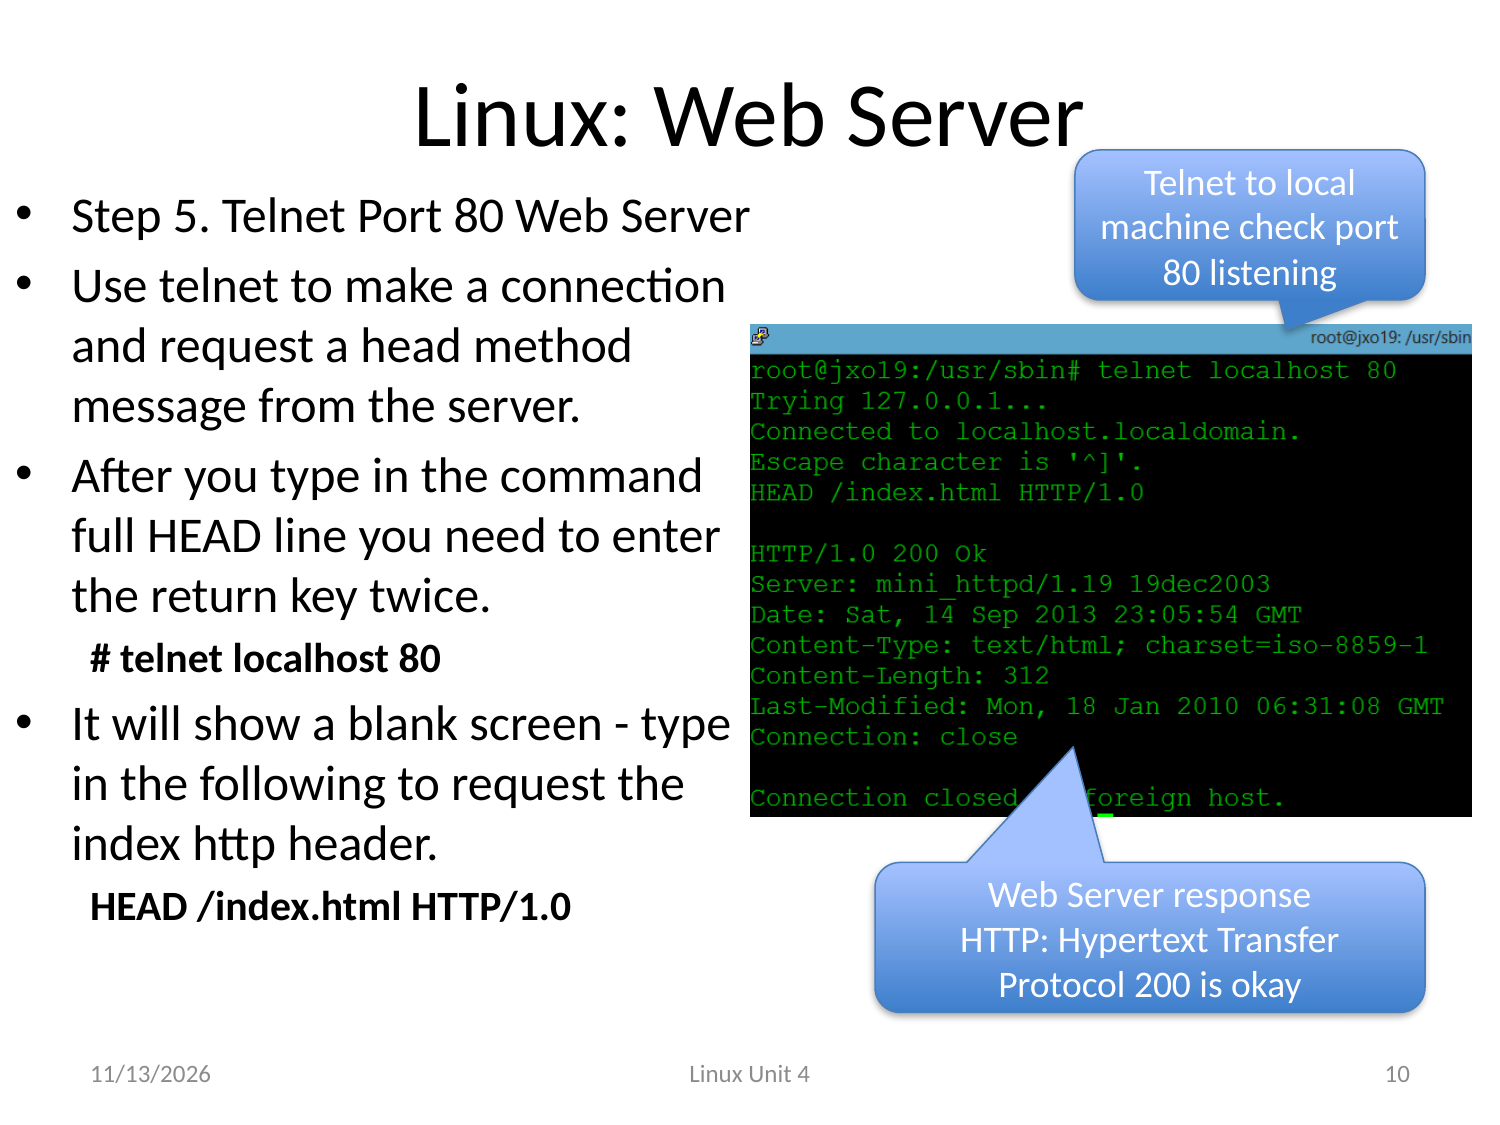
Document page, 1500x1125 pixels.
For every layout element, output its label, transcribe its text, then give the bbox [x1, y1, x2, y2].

text_box Web Server response HTTP: Hypertext Transfer Protocol 200 is okay [874, 825, 1426, 1014]
title Linux: Web Server [75, 45, 1425, 175]
slide_number 10 [1074, 1042, 1425, 1103]
text_box Telnet to local machine check port 80 listening [1074, 149, 1426, 323]
picture [749, 324, 1472, 817]
list Step 5. Telnet Port 80 Web Server Use telnet to make a connection and request a head method message from the server. After you type in the command full HEAD line you need to enter the return key twice. # telnet localhost 80 It will show a blank screen - type in the following to request the index http header. HEAD /index.html HTTP/1.0 [0, 174, 779, 1013]
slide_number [75, 1042, 425, 1103]
footer Linux Unit 4 [512, 1042, 988, 1103]
